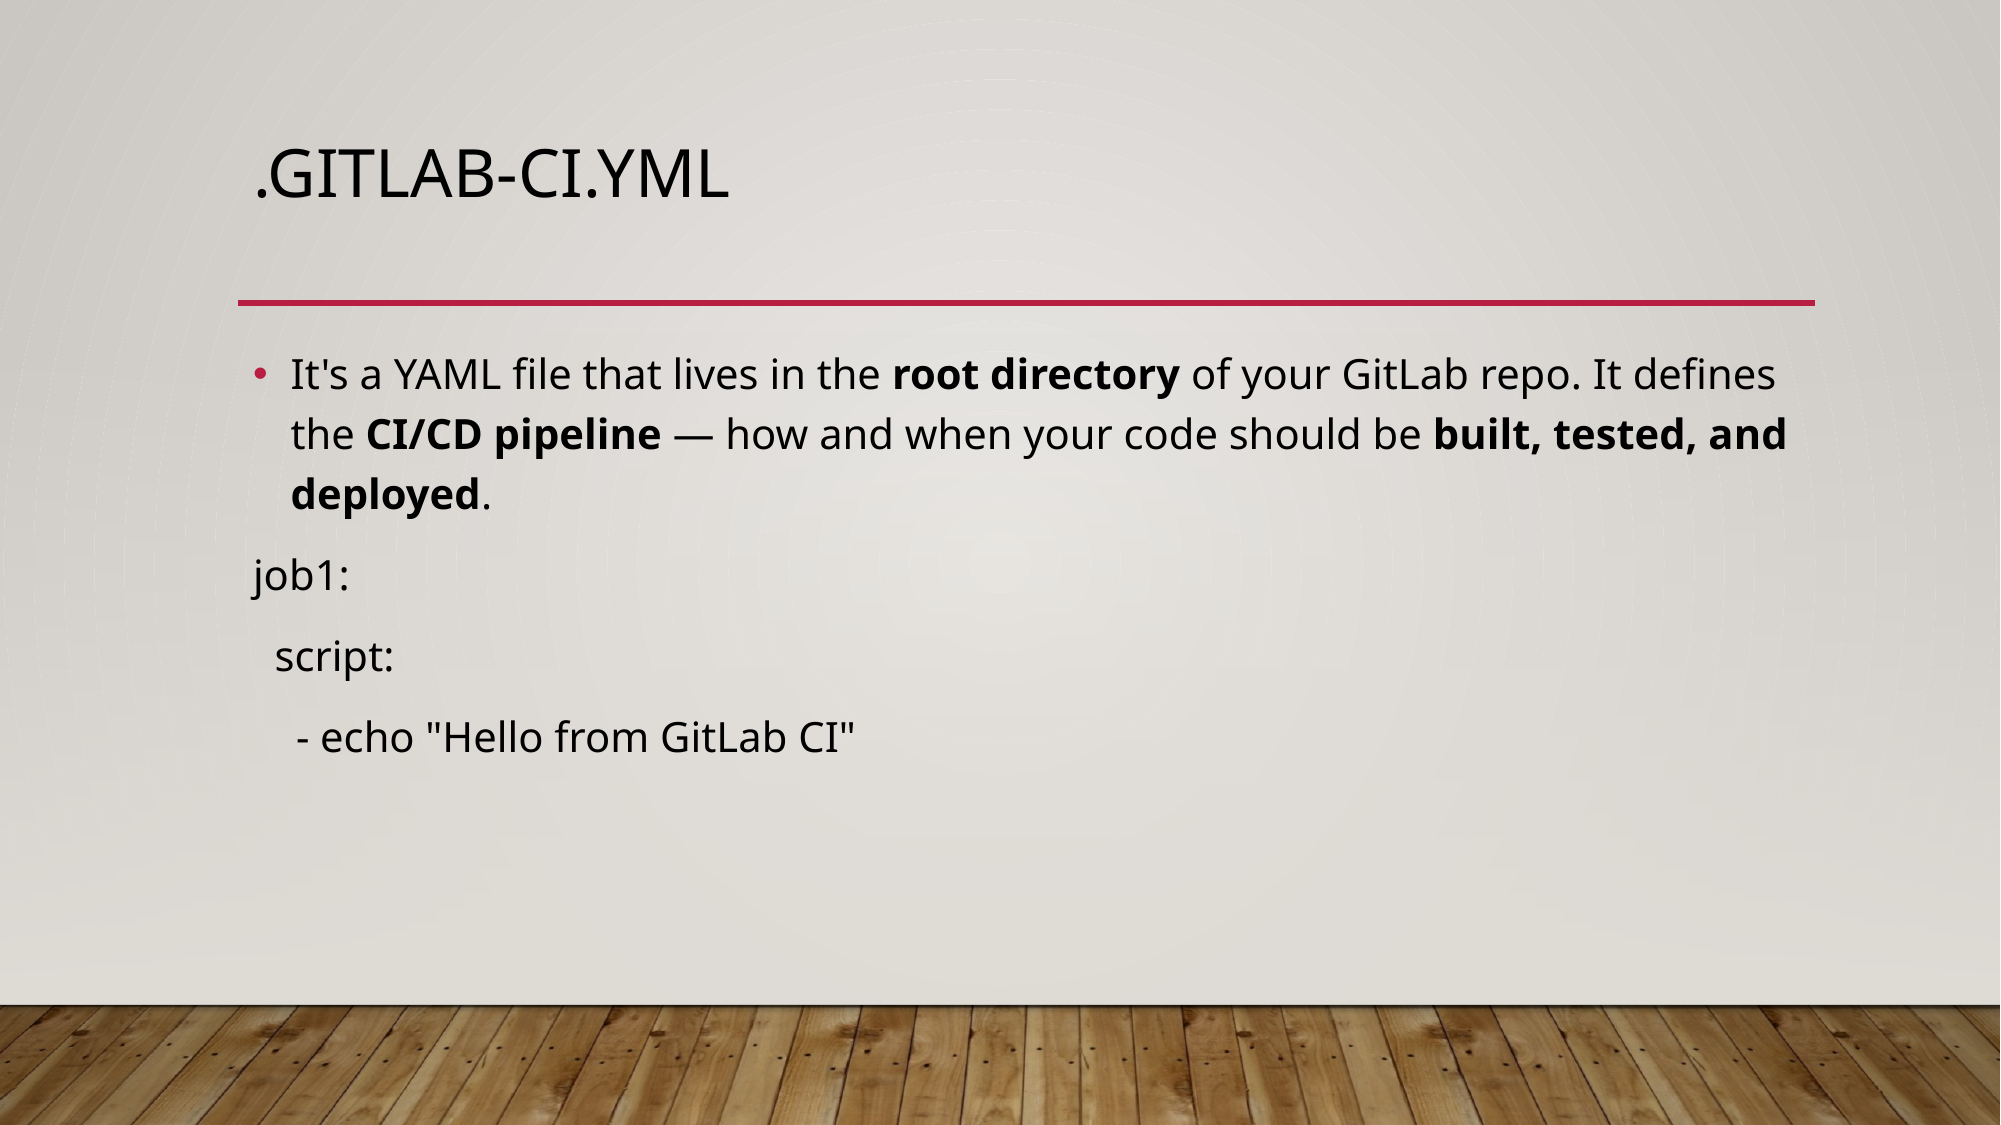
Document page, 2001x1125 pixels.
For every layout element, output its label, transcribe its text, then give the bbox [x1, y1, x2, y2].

title .gitlab-ci.yml [238, 131, 1814, 305]
picture [0, 1005, 2000, 1125]
list It's a YAML file that lives in the root directory of your GitLab repo. It defines the CI/CD pipeline — how and when your code should be built, tested, and deployed. job1: script: - echo "Hello from GitLab CI" [238, 330, 1814, 897]
